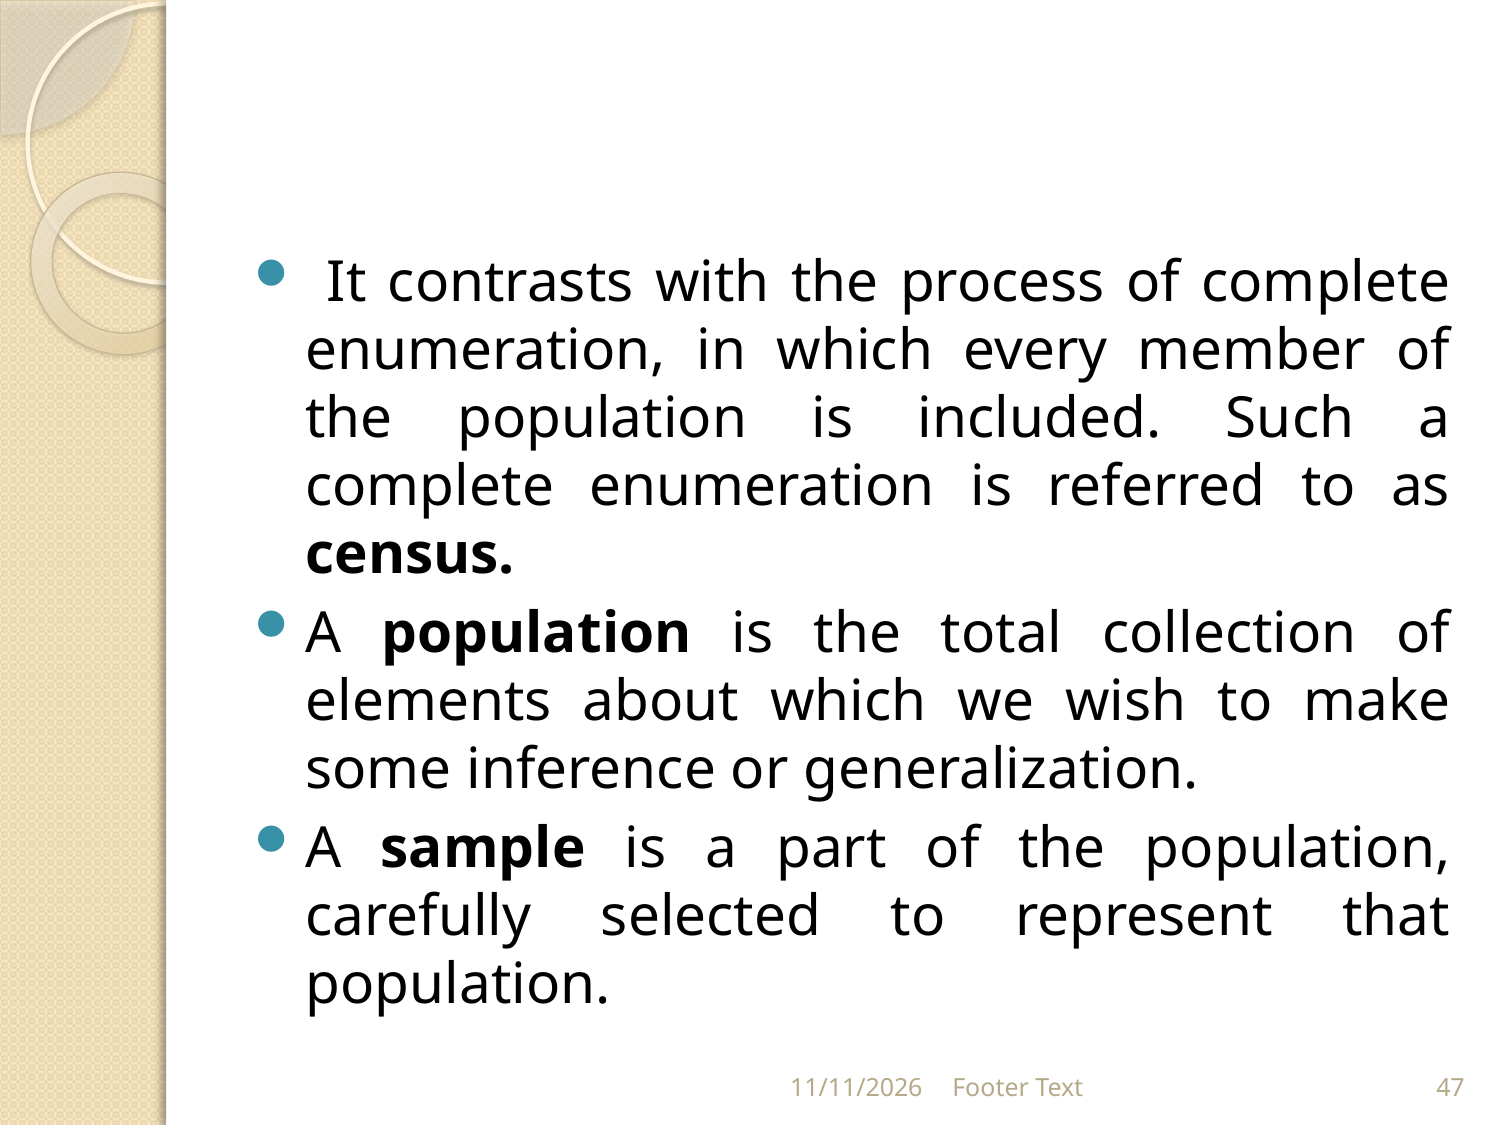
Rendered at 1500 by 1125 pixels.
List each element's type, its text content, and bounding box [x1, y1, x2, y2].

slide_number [587, 1034, 937, 1113]
list It contrasts with the process of complete enumeration, in which every member of the population is included. Such a complete enumeration is referred to as census. A population is the total collection of elements about which we wish to make some inference or generalization. A sample is a part of the population, carefully selected to represent that population. [235, 237, 1466, 1025]
slide_number 47 [1413, 1034, 1488, 1113]
footer Footer Text [937, 1034, 1413, 1113]
